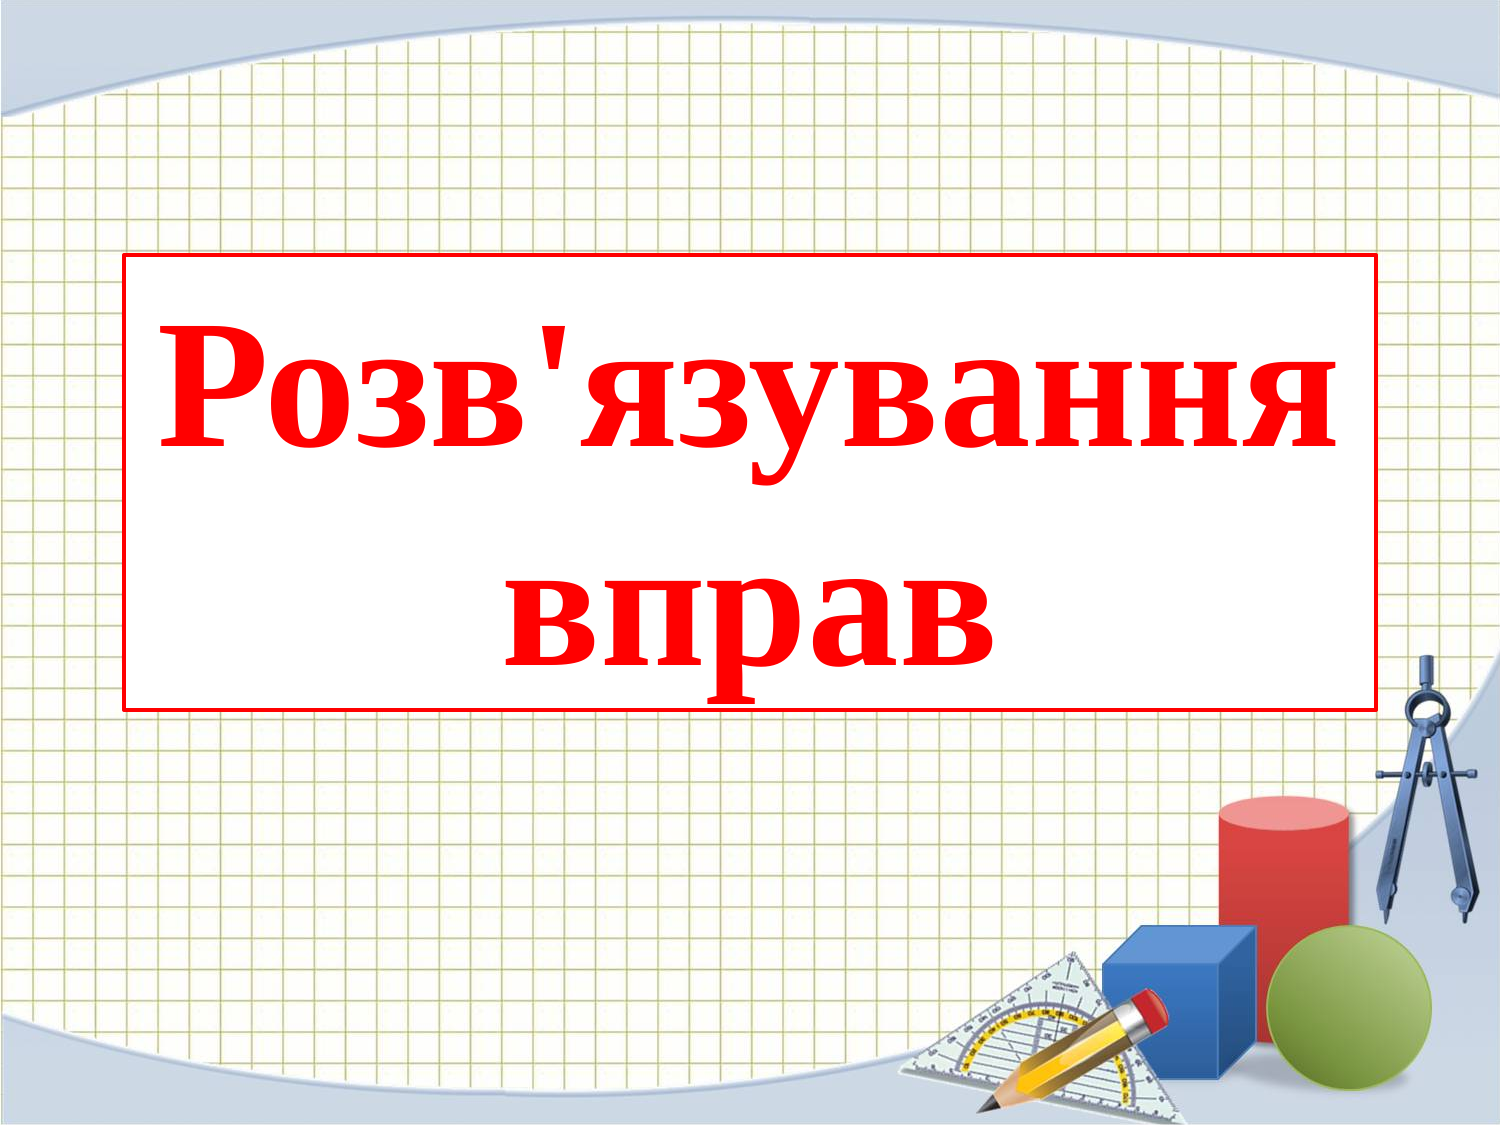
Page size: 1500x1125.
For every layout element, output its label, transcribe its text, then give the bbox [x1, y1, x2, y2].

text_box Розв'язування вправ [122, 253, 1378, 712]
picture [0, 0, 1500, 1125]
